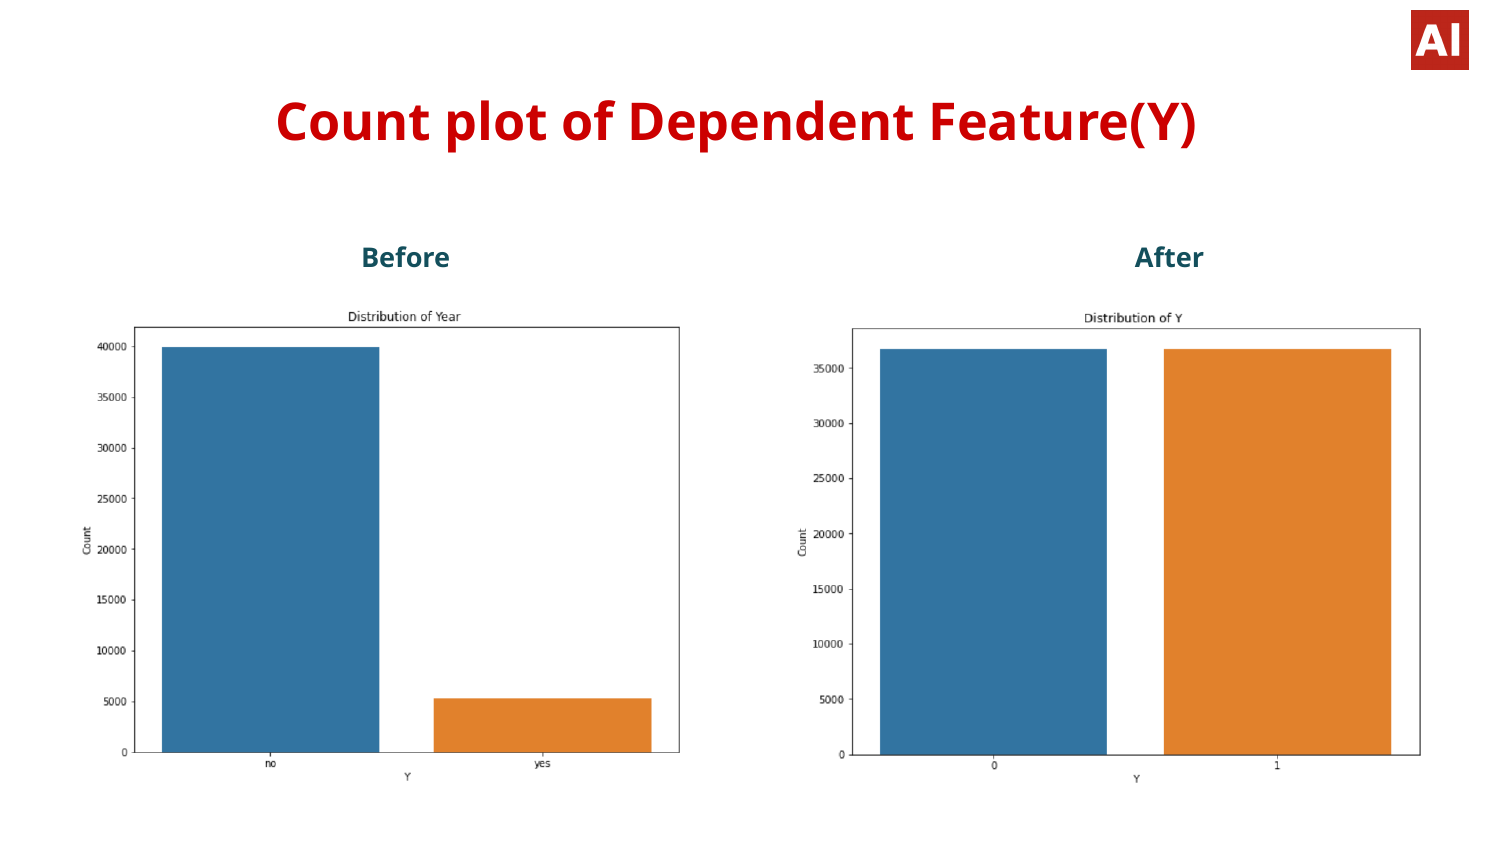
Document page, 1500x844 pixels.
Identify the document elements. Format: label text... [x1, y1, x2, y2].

picture [72, 300, 714, 796]
picture [1411, 10, 1469, 70]
picture [792, 307, 1435, 796]
title Count plot of Dependent Feature(Y) [51, 72, 1449, 201]
list Before After [51, 221, 1449, 821]
